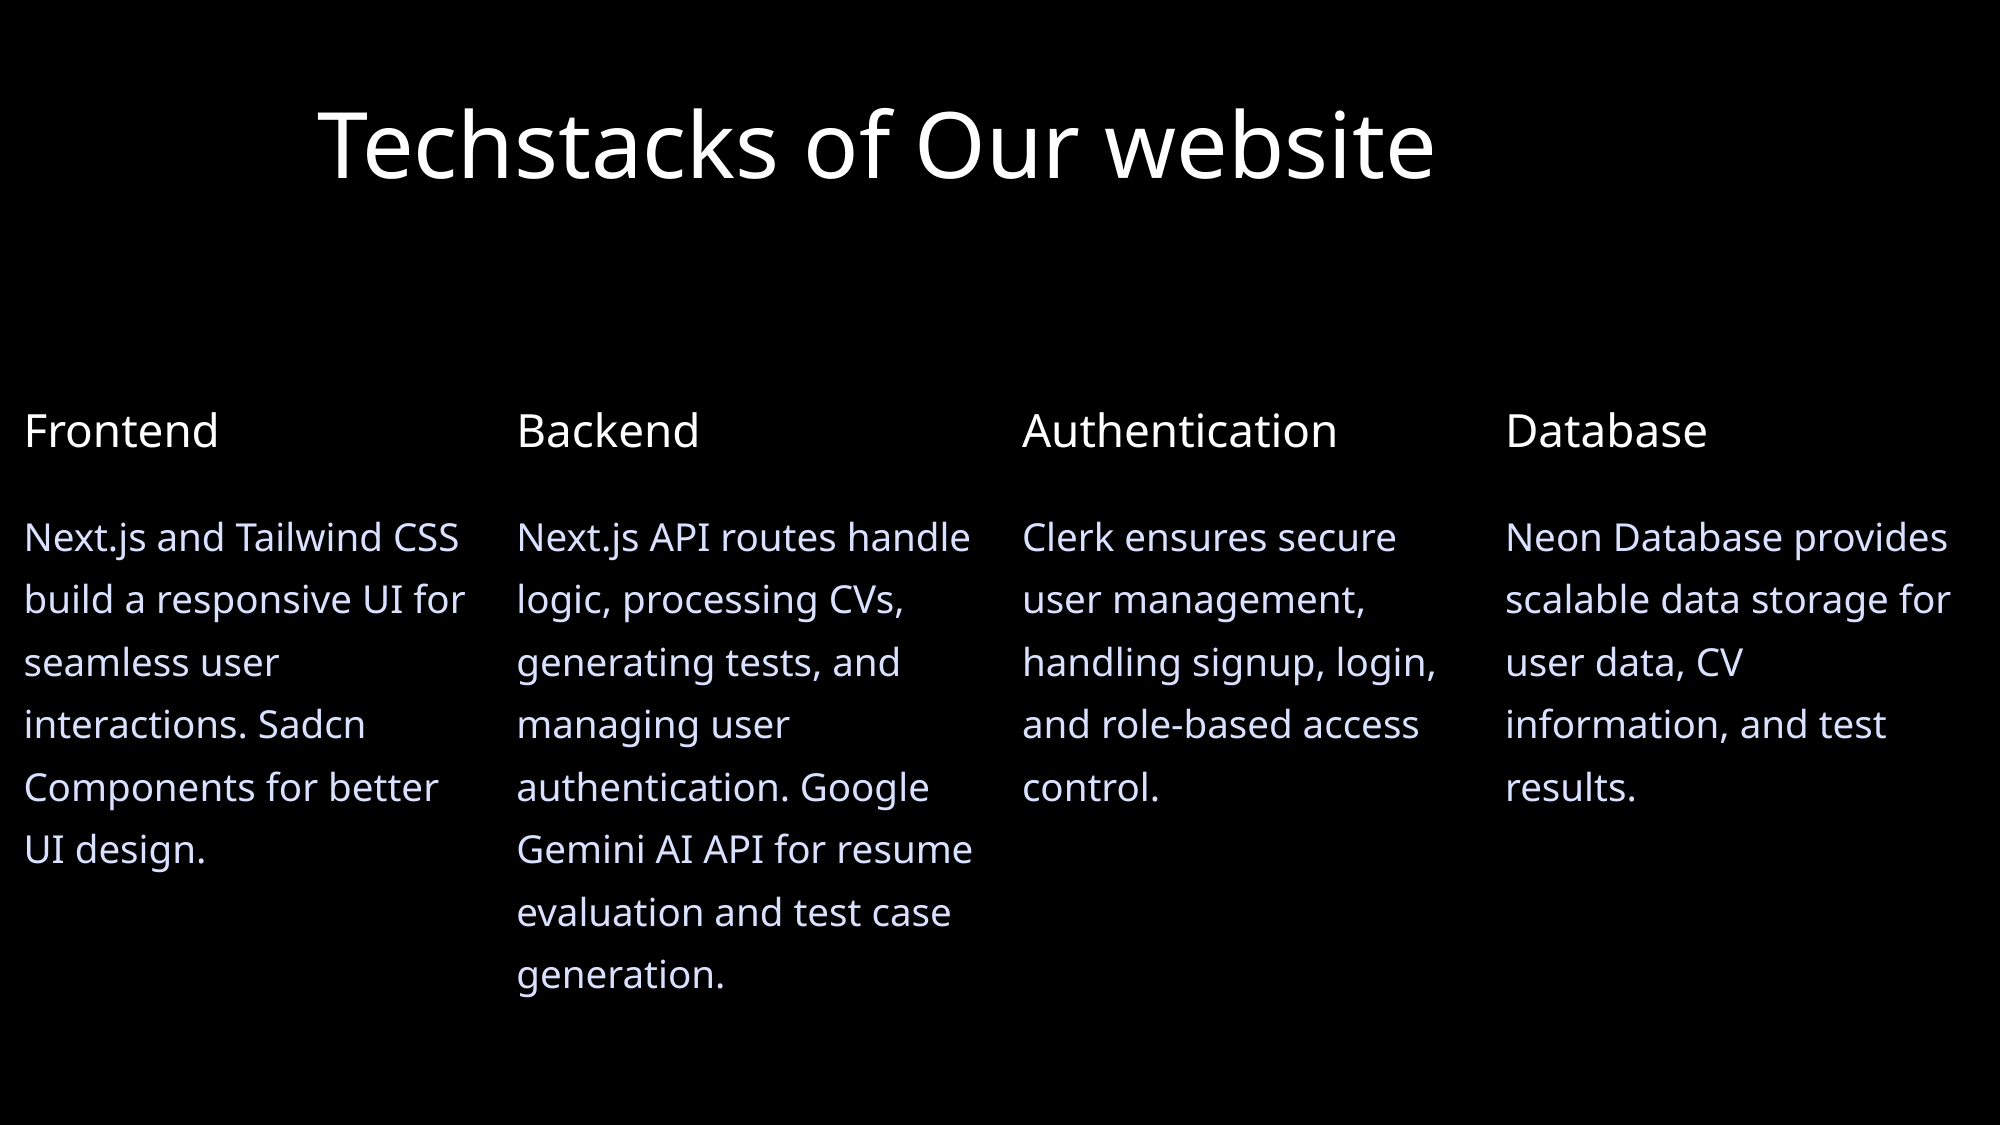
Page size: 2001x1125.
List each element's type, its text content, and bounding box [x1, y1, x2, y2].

text_box Next.js and Tailwind CSS build a responsive UI for seamless user interactions. Sadcn Components for better UI design. [23, 496, 483, 907]
text_box Database [1505, 399, 1965, 458]
text_box Frontend [23, 399, 484, 458]
text_box Next.js API routes handle logic, processing CVs, generating tests, and managing user authentication. Google Gemini AI API for resume evaluation and test case generation. [516, 496, 976, 1024]
text_box Techstacks of Our website [317, 82, 1558, 198]
text_box Clerk ensures secure user management, handling signup, login, and role-based access control. [1022, 496, 1482, 811]
text_box Backend [516, 399, 976, 458]
text_box Authentication [1022, 399, 1482, 458]
text_box Neon Database provides scalable data storage for user data, CV information, and test results. [1505, 496, 1965, 811]
